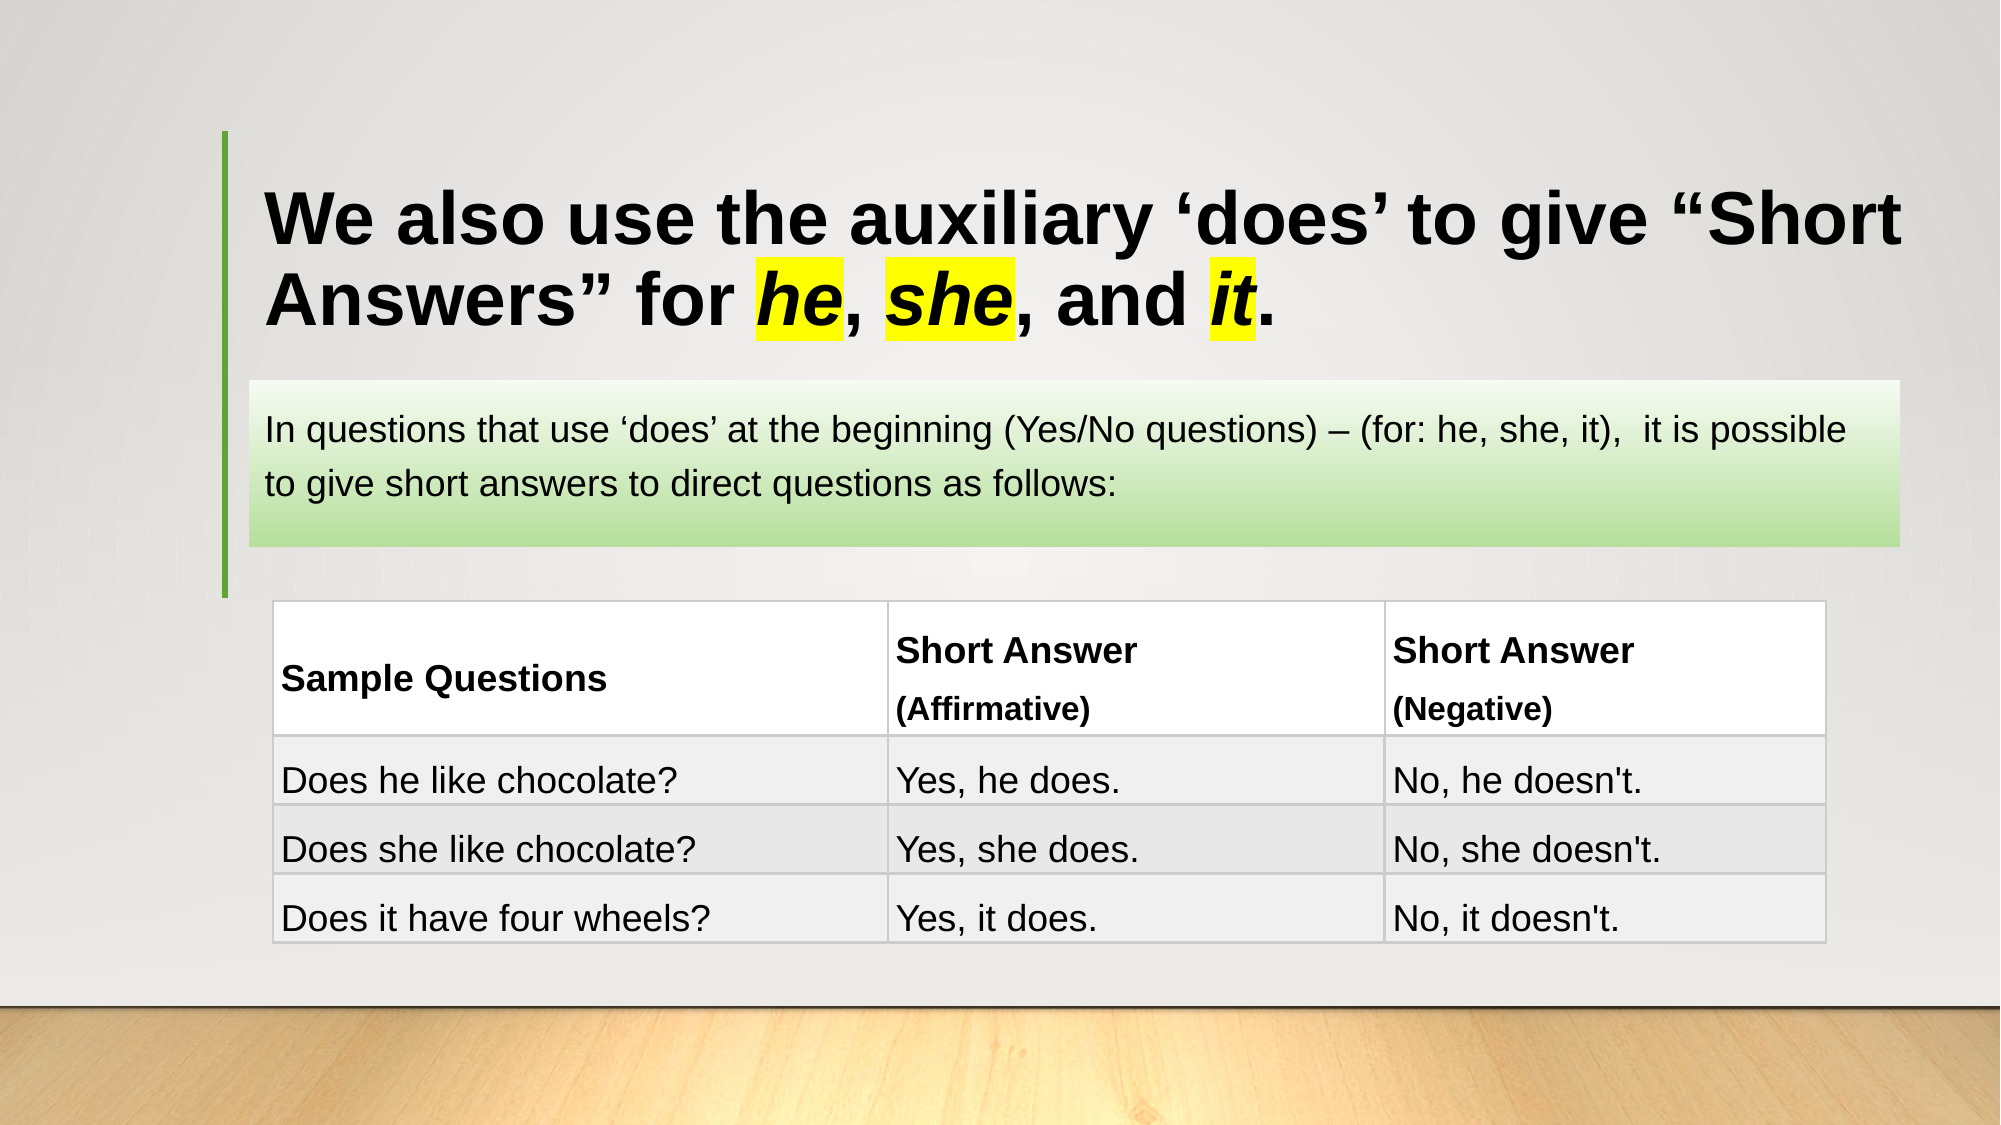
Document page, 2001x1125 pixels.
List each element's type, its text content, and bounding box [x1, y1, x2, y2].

table_cell Does it have four wheels? [274, 875, 887, 941]
table_cell No, he doesn't. [1386, 737, 1825, 803]
picture [0, 1006, 2000, 1125]
table_header Short Answer (Negative) [1386, 602, 1825, 734]
table_cell Does she like chocolate? [274, 806, 887, 872]
table_cell No, it doesn't. [1386, 875, 1825, 941]
table_cell No, she doesn't. [1386, 806, 1825, 872]
table_cell Does he like chocolate? [274, 737, 887, 803]
list In questions that use ‘does’ at the beginning (Yes/No questions) – (for: he, she, it), it is possible to give short answers to direct questions as follows: [249, 380, 1901, 547]
table_cell Yes, he does. [889, 737, 1383, 803]
table_header Sample Questions [274, 602, 887, 734]
table_header Short Answer (Affirmative) [889, 602, 1384, 734]
table_cell Yes, it does. [889, 875, 1383, 941]
title We also use the auxiliary ‘does’ to give “Short Answers” for he, she, and it. [249, 116, 1974, 349]
table_cell Yes, she does. [889, 806, 1383, 872]
